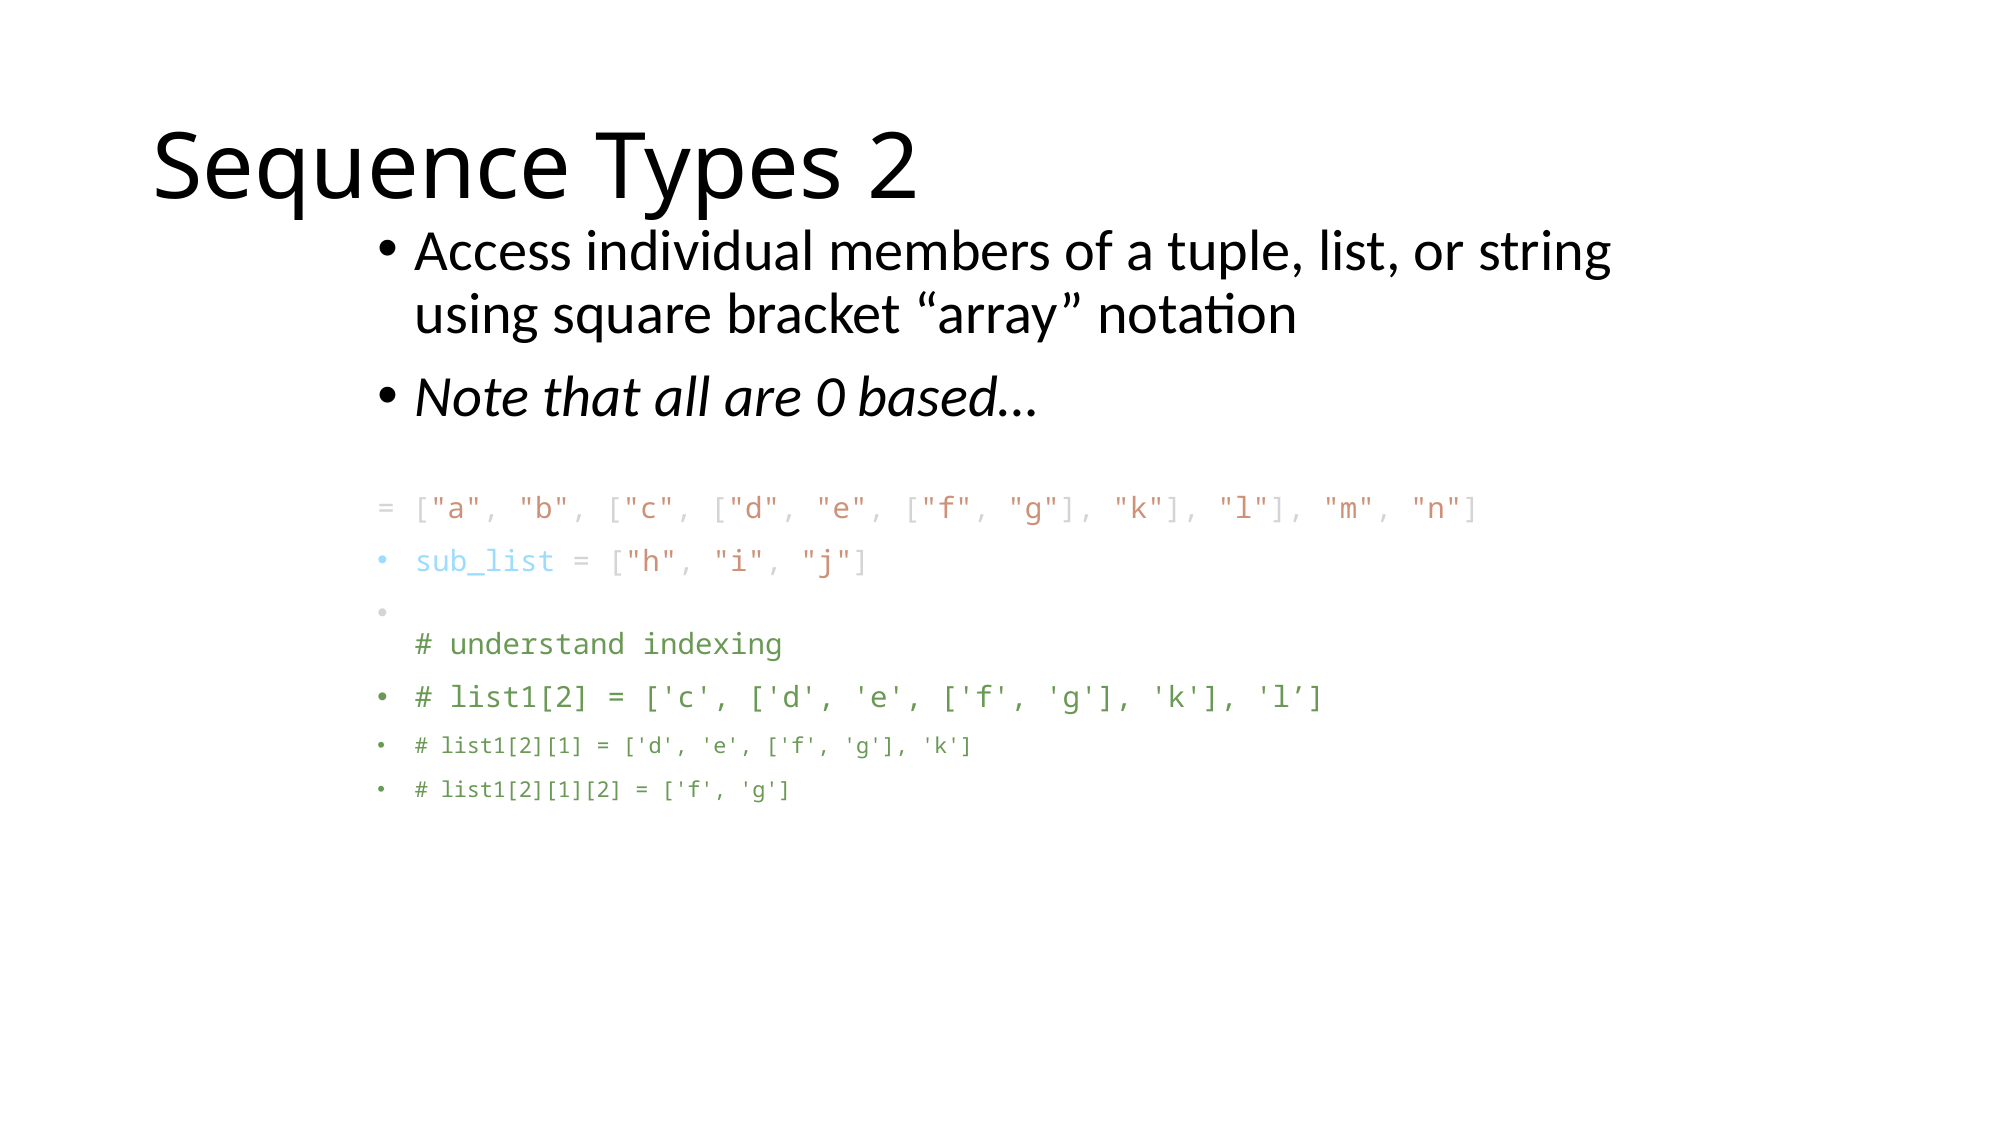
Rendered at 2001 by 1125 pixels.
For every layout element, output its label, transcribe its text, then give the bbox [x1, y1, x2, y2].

title Sequence Types 2 [137, 59, 1863, 278]
list Access individual members of a tuple, list, or string using square bracket “array” notation Note that all are 0 based… = ["a", "b", ["c", ["d", "e", ["f", "g"], "k"], "l"], "m", "n"] sub_list = ["h", "i", "j"] # understand indexing # list1[2] = ['c', ['d', 'e', ['f', 'g'], 'k'], 'l’] # list1[2][1] = ['d', 'e', ['f', 'g'], 'k'] # list1[2][1][2] = ['f', 'g'] [362, 212, 1638, 1075]
